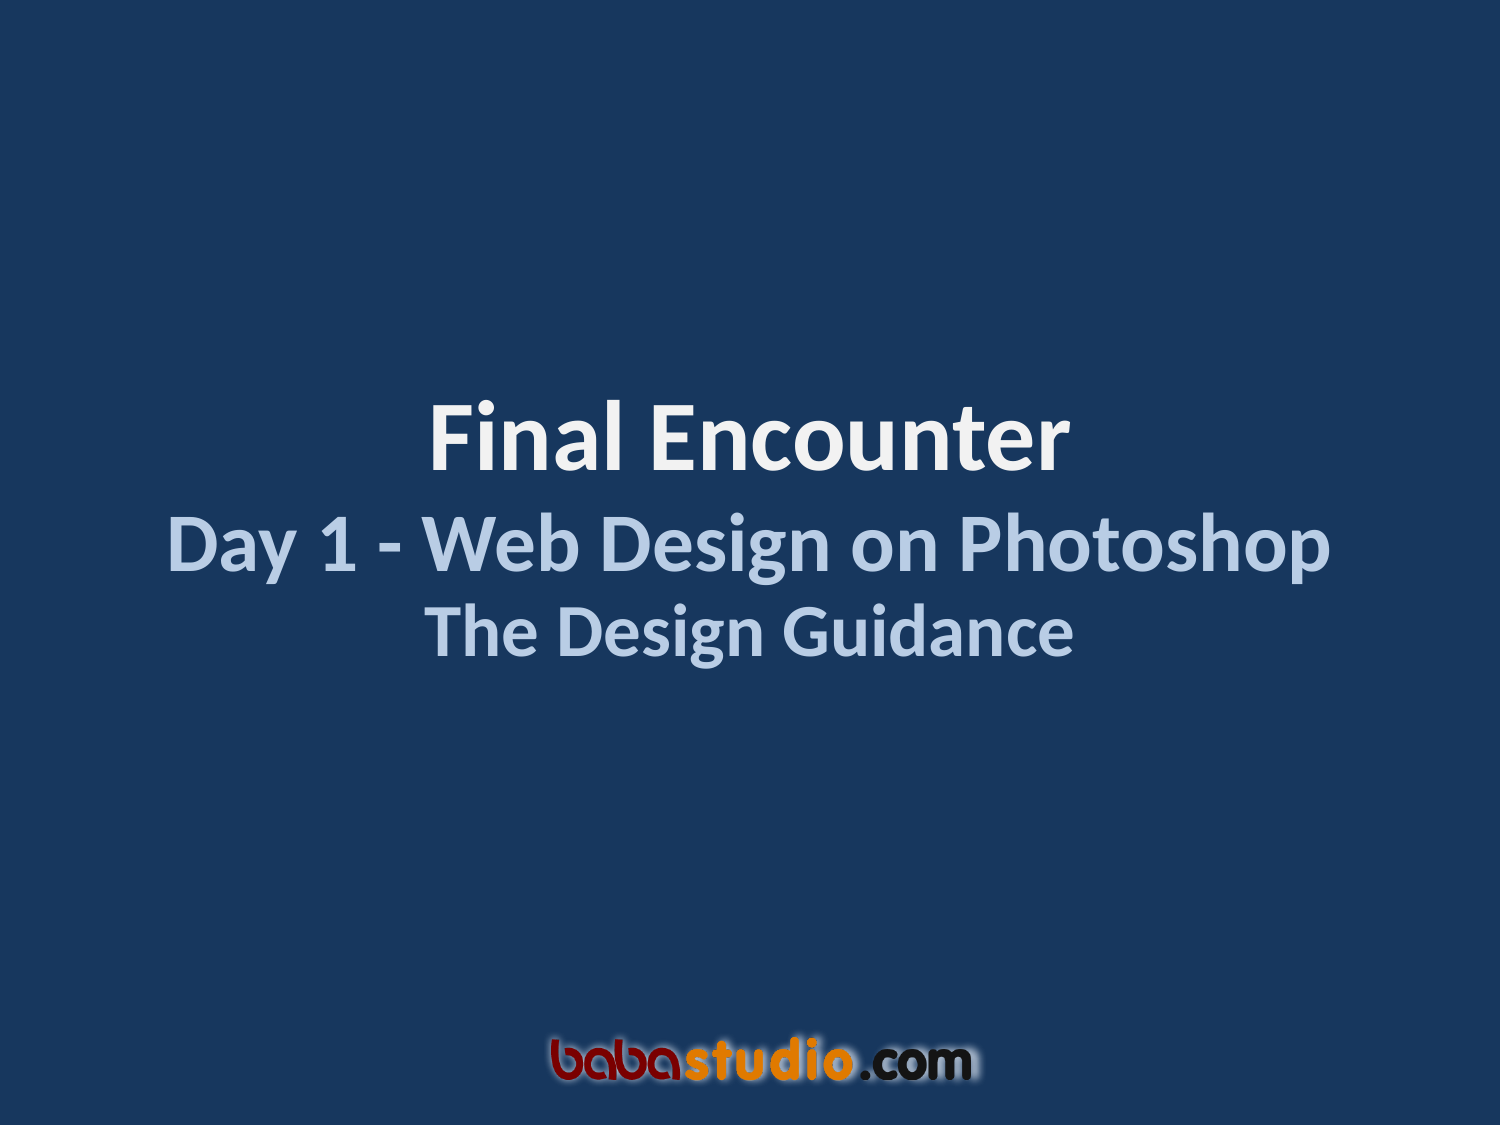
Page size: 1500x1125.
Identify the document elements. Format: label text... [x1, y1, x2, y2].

text_box Final Encounter [413, 363, 1087, 480]
text_box Day 1 - Web Design on Photoshop [0, 480, 1500, 574]
text_box The Design Guidance [0, 574, 1500, 679]
picture [550, 1031, 973, 1085]
